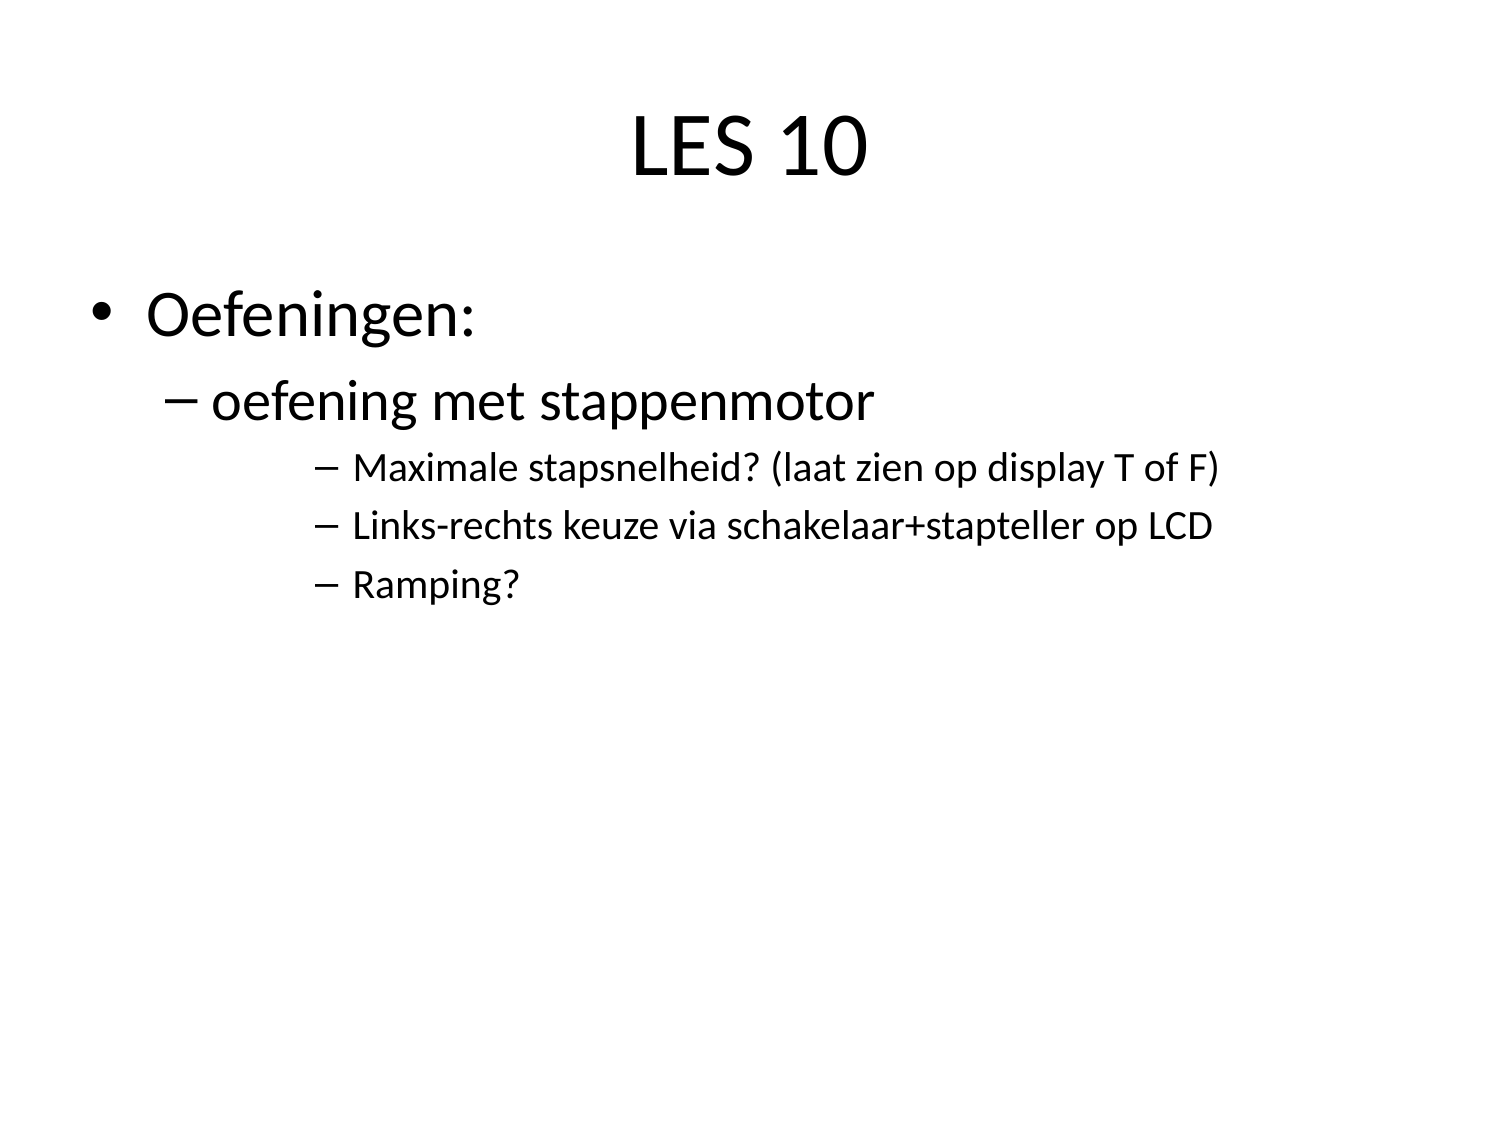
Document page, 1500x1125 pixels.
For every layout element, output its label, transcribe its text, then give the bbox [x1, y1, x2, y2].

list Oefeningen: oefening met stappenmotor Maximale stapsnelheid? (laat zien op display T of F) Links-rechts keuze via schakelaar+stapteller op LCD Ramping? [75, 262, 1425, 1005]
title LES 10 [75, 45, 1425, 233]
